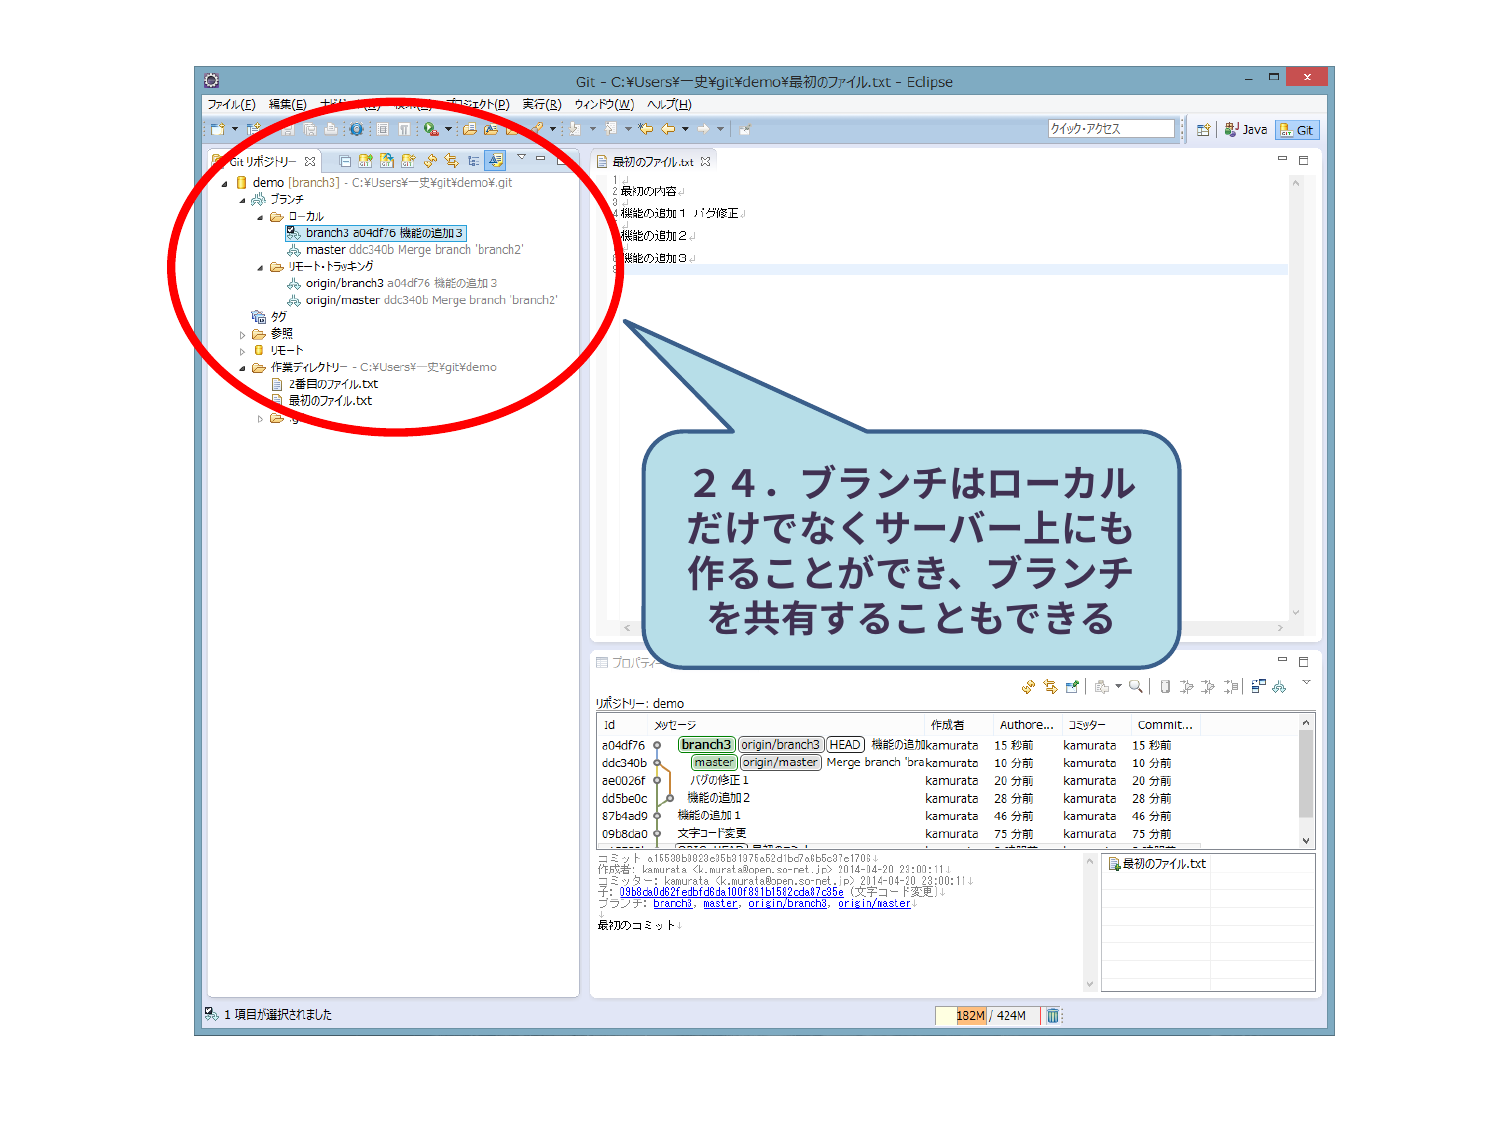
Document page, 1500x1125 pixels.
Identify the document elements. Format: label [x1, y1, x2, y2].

picture [194, 66, 1335, 1036]
text_box [169, 198, 189, 336]
